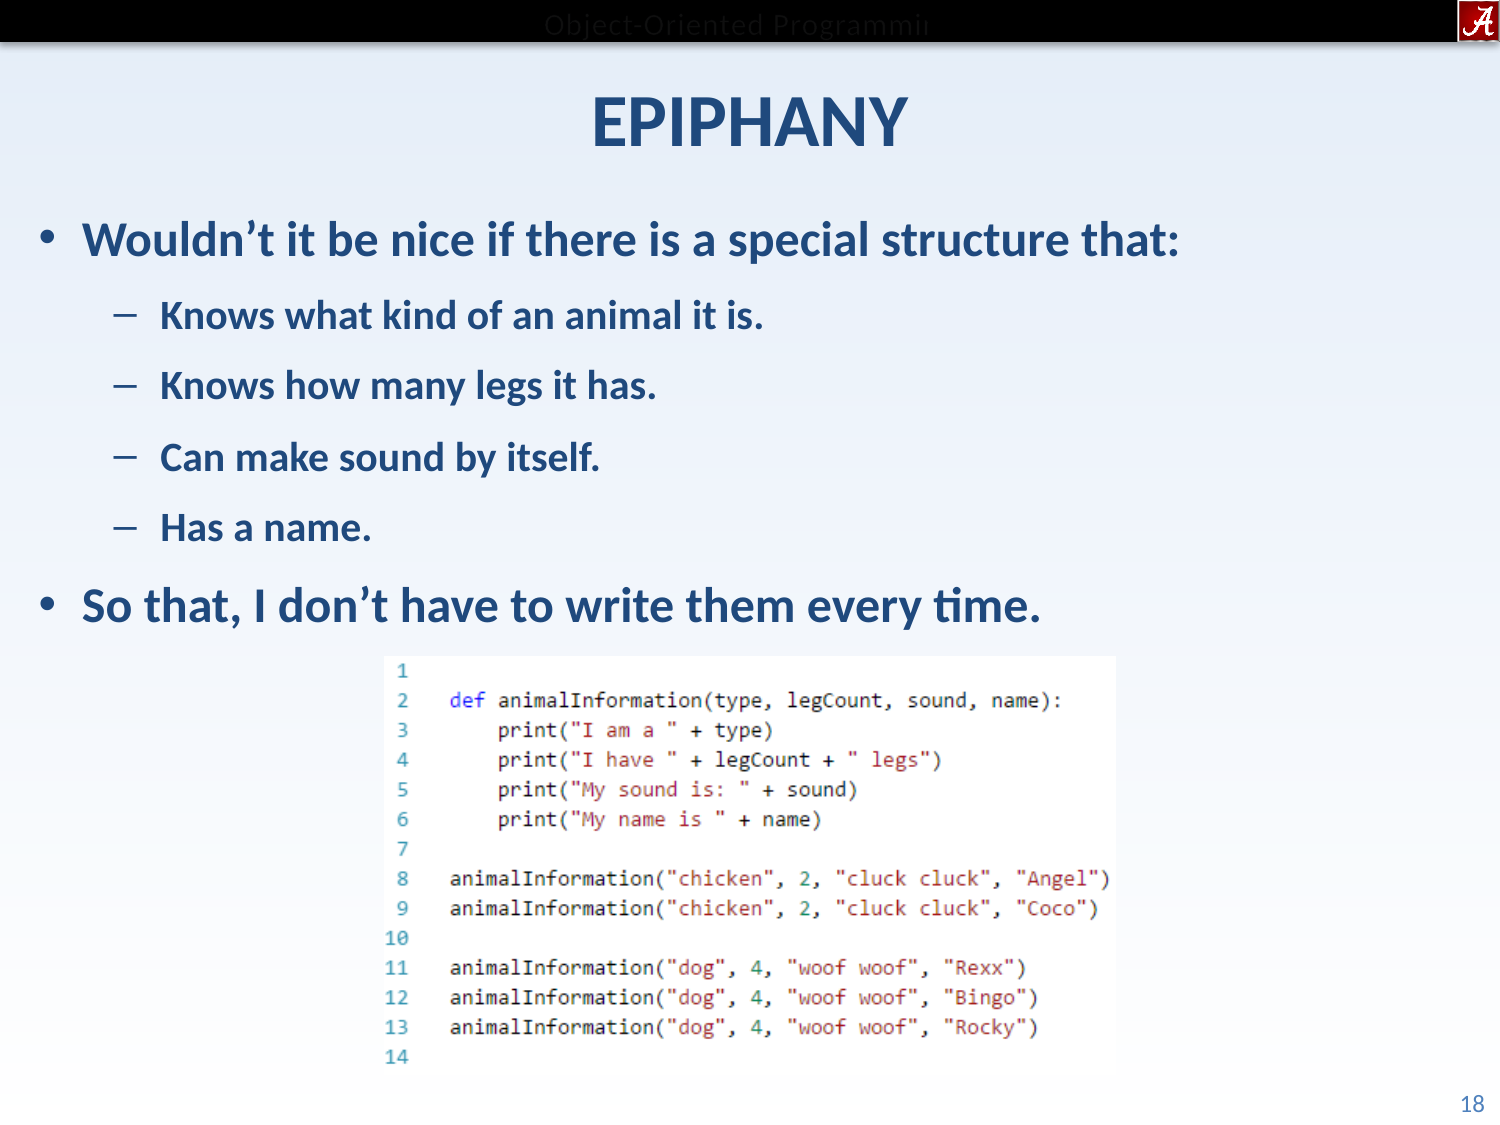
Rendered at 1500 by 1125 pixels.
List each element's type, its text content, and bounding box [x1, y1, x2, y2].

title EPIPHANY [23, 58, 1477, 174]
picture [1457, 0, 1500, 42]
slide_number 18 [1440, 1065, 1500, 1125]
list Wouldn’t it be nice if there is a special structure that: Knows what kind of an animal it is. Knows how many legs it has. Can make sound by itself. Has a name. So that, I don’t have to write them every time. [23, 199, 1477, 1067]
picture [384, 656, 1116, 1076]
